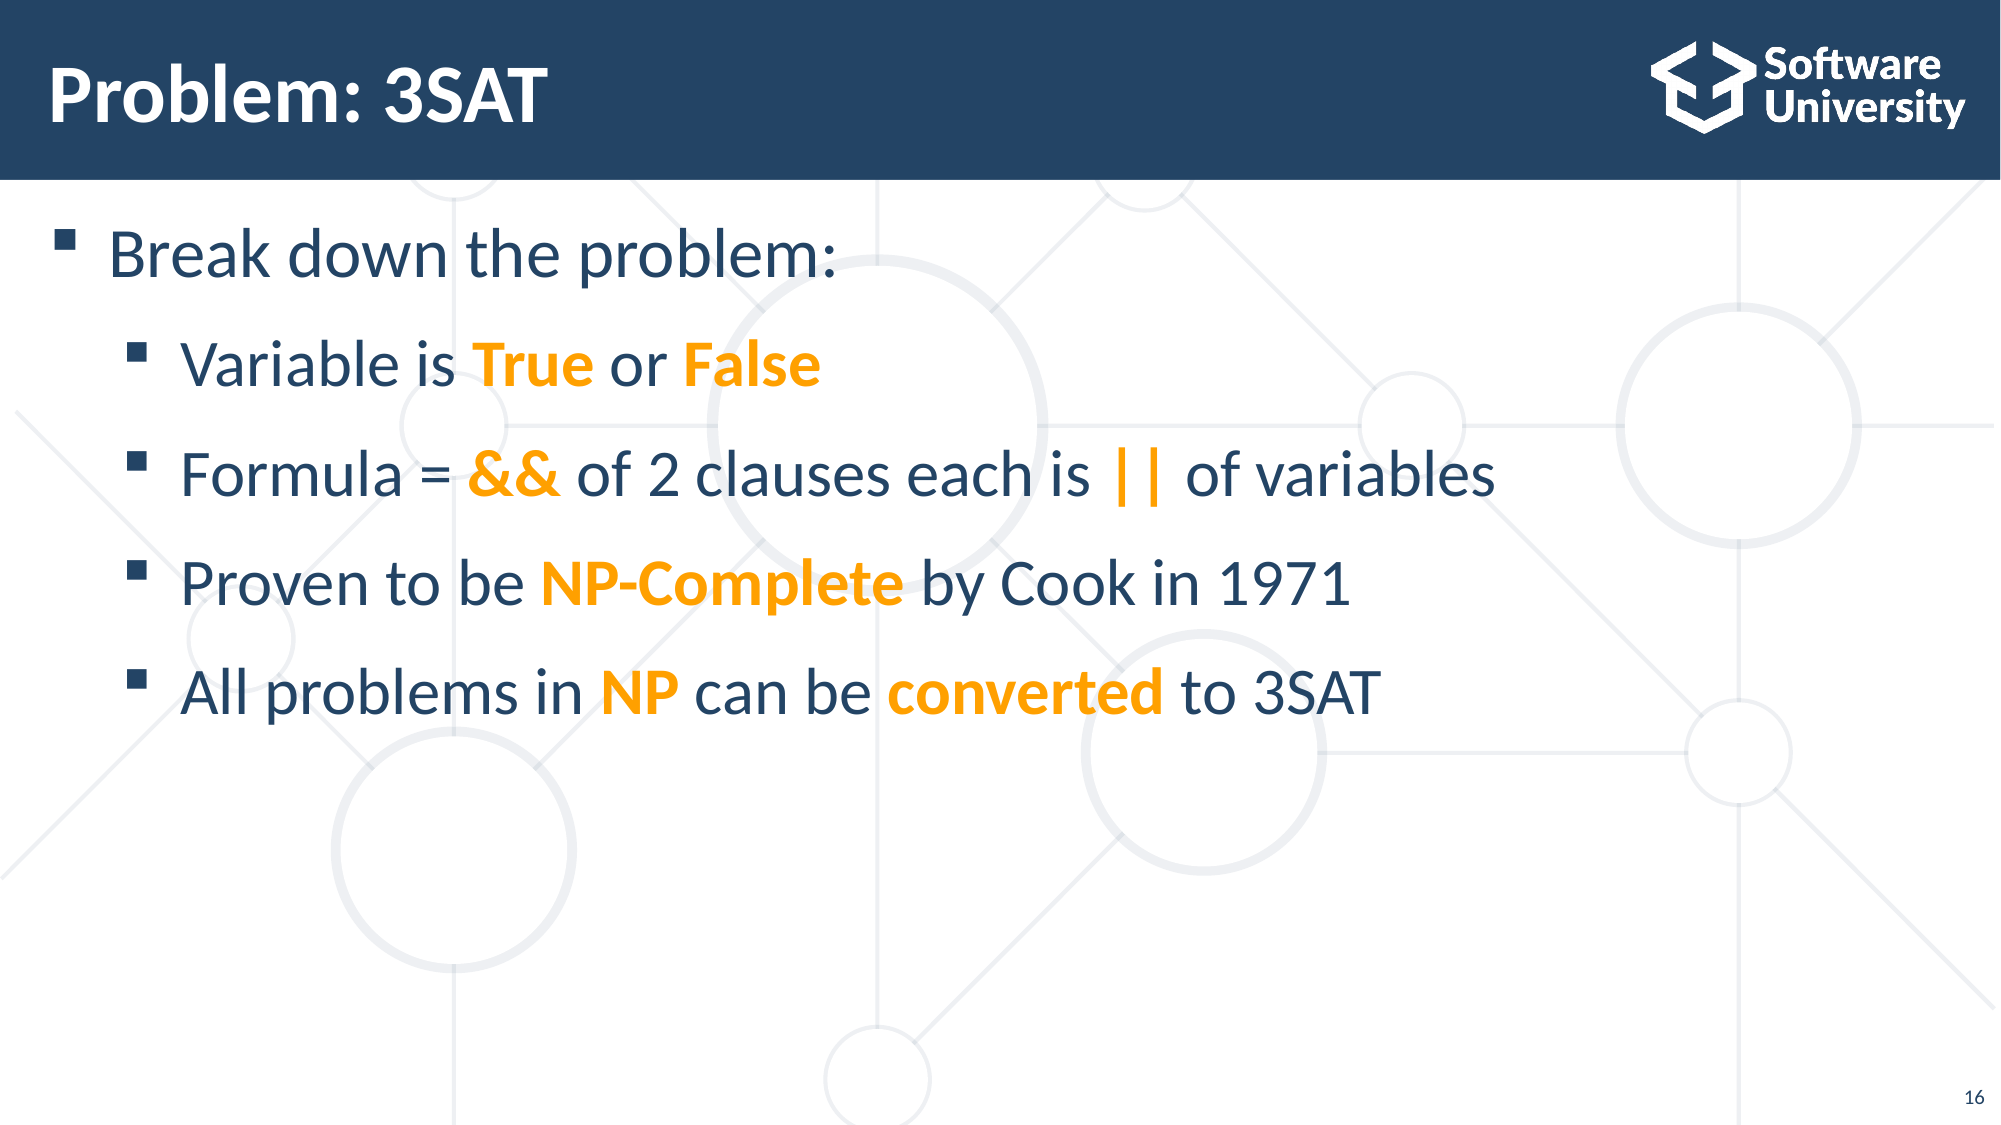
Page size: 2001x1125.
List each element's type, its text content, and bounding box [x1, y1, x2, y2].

title Problem: 3SAT [31, 16, 1625, 162]
list Break down the problem: Variable is True or False Formula = && of 2 clauses each is || of variables Proven to be NP-Complete by Cook in 1971 All problems in NP can be converted to 3SAT [31, 196, 1970, 1104]
slide_number 16 [1939, 1067, 2000, 1117]
picture [1651, 41, 1966, 134]
